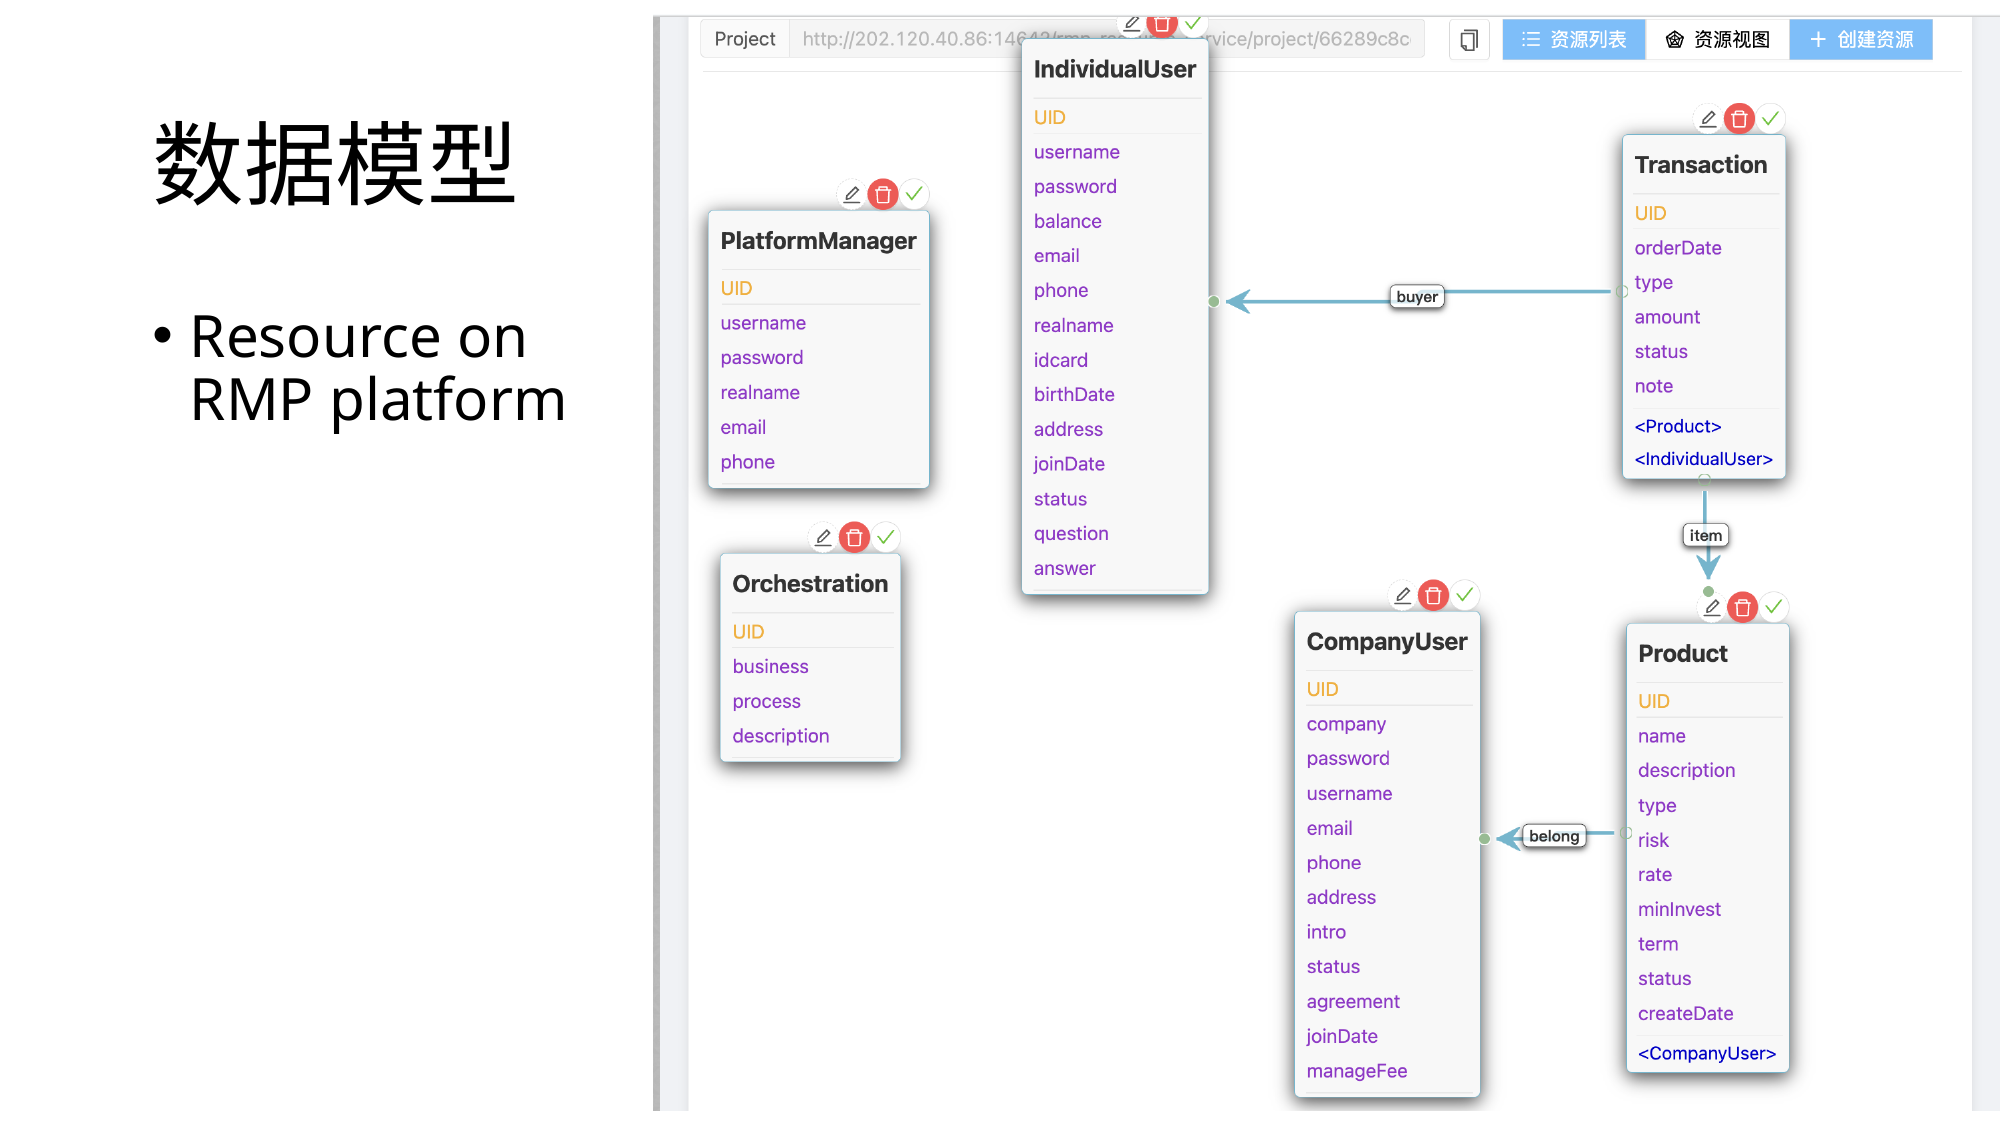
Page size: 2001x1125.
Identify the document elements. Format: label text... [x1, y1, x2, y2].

title 数据模型 [137, 59, 653, 278]
picture [653, 14, 2000, 1111]
list Resource on RMP platform [137, 299, 633, 957]
